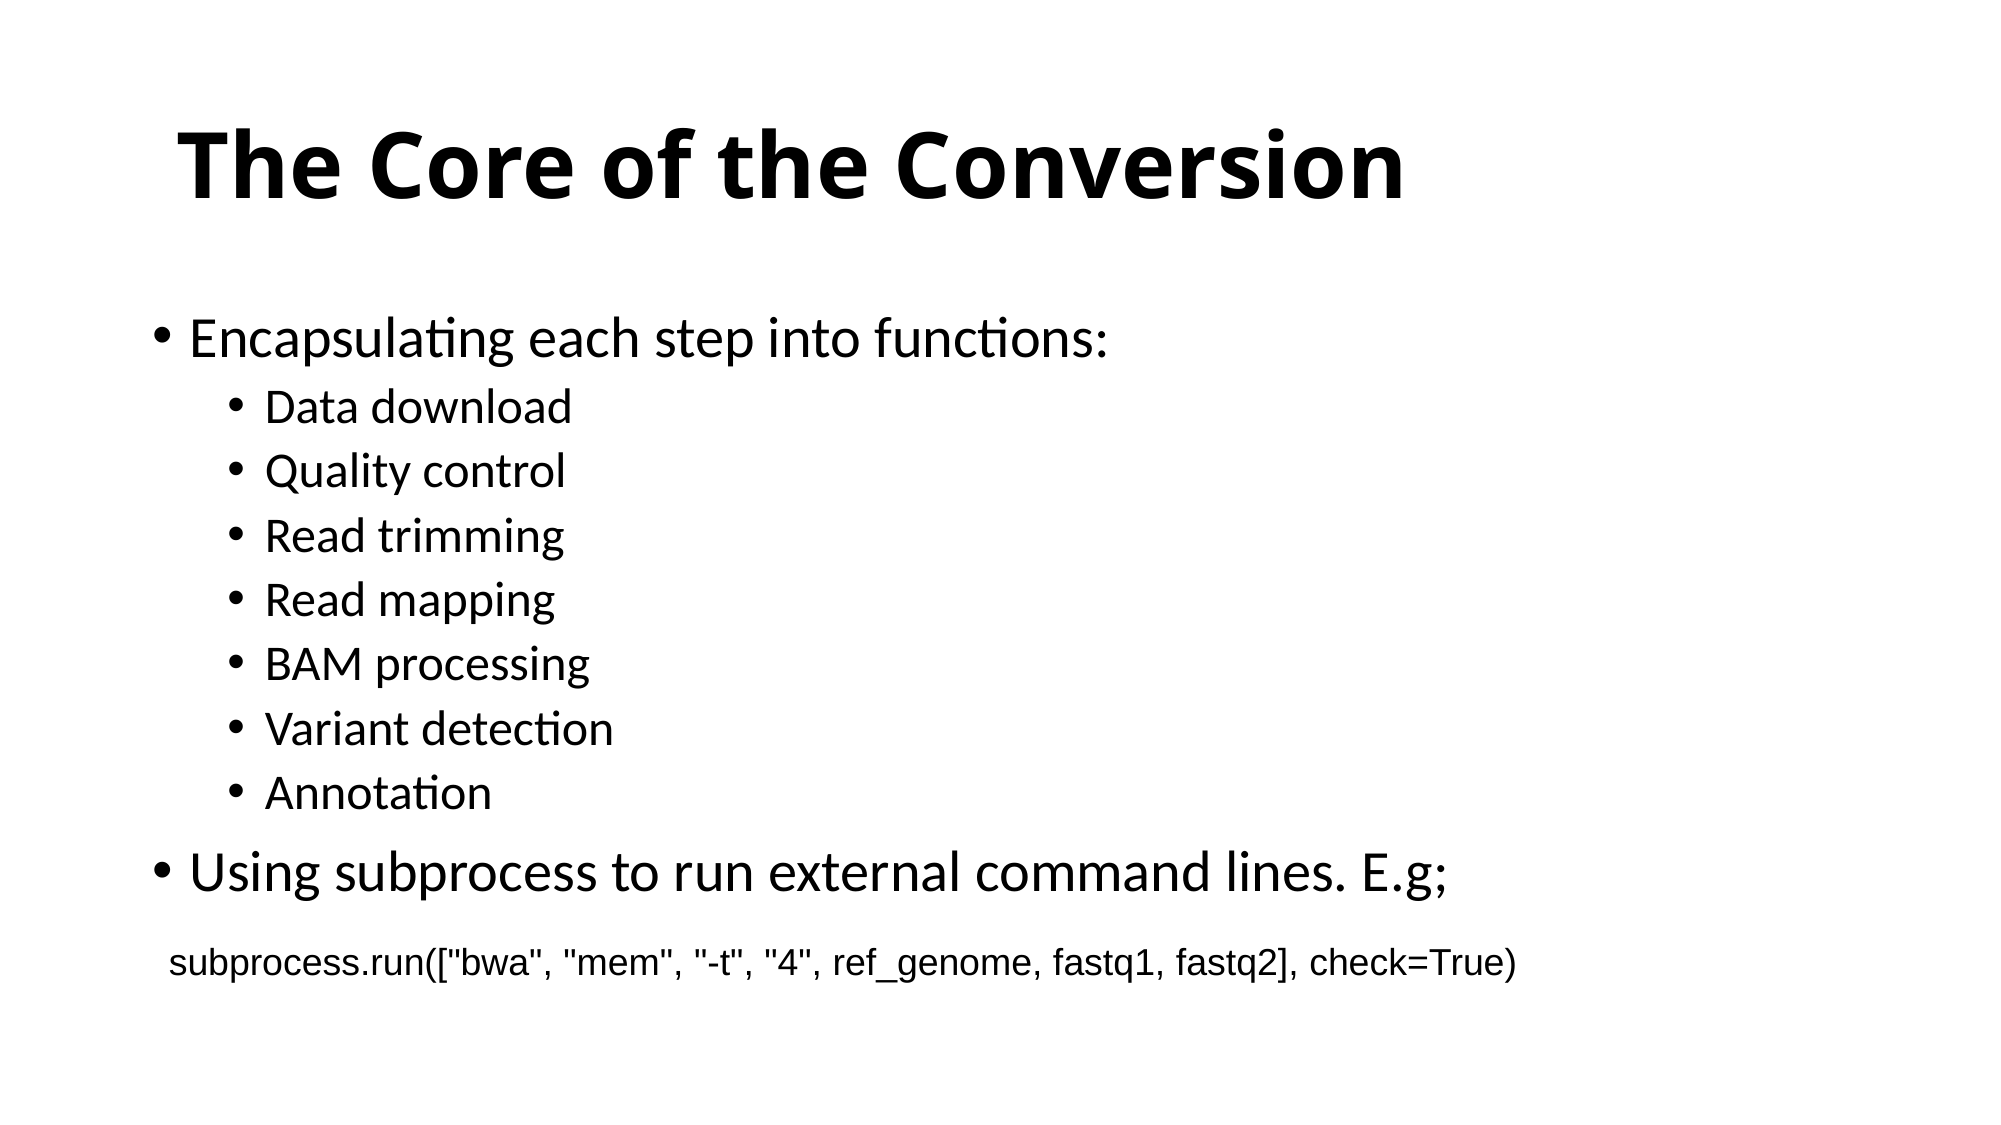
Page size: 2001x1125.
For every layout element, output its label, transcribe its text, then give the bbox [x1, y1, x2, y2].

title The Core of the Conversion [137, 59, 1863, 278]
list Encapsulating each step into functions: Data download Quality control Read trimming Read mapping BAM processing Variant detection Annotation Using subprocess to run external command lines. E.g; subprocess.run(["bwa", "mem", "-t", "4", ref_genome, fastq1, fastq2], check=True) [137, 299, 1863, 1014]
